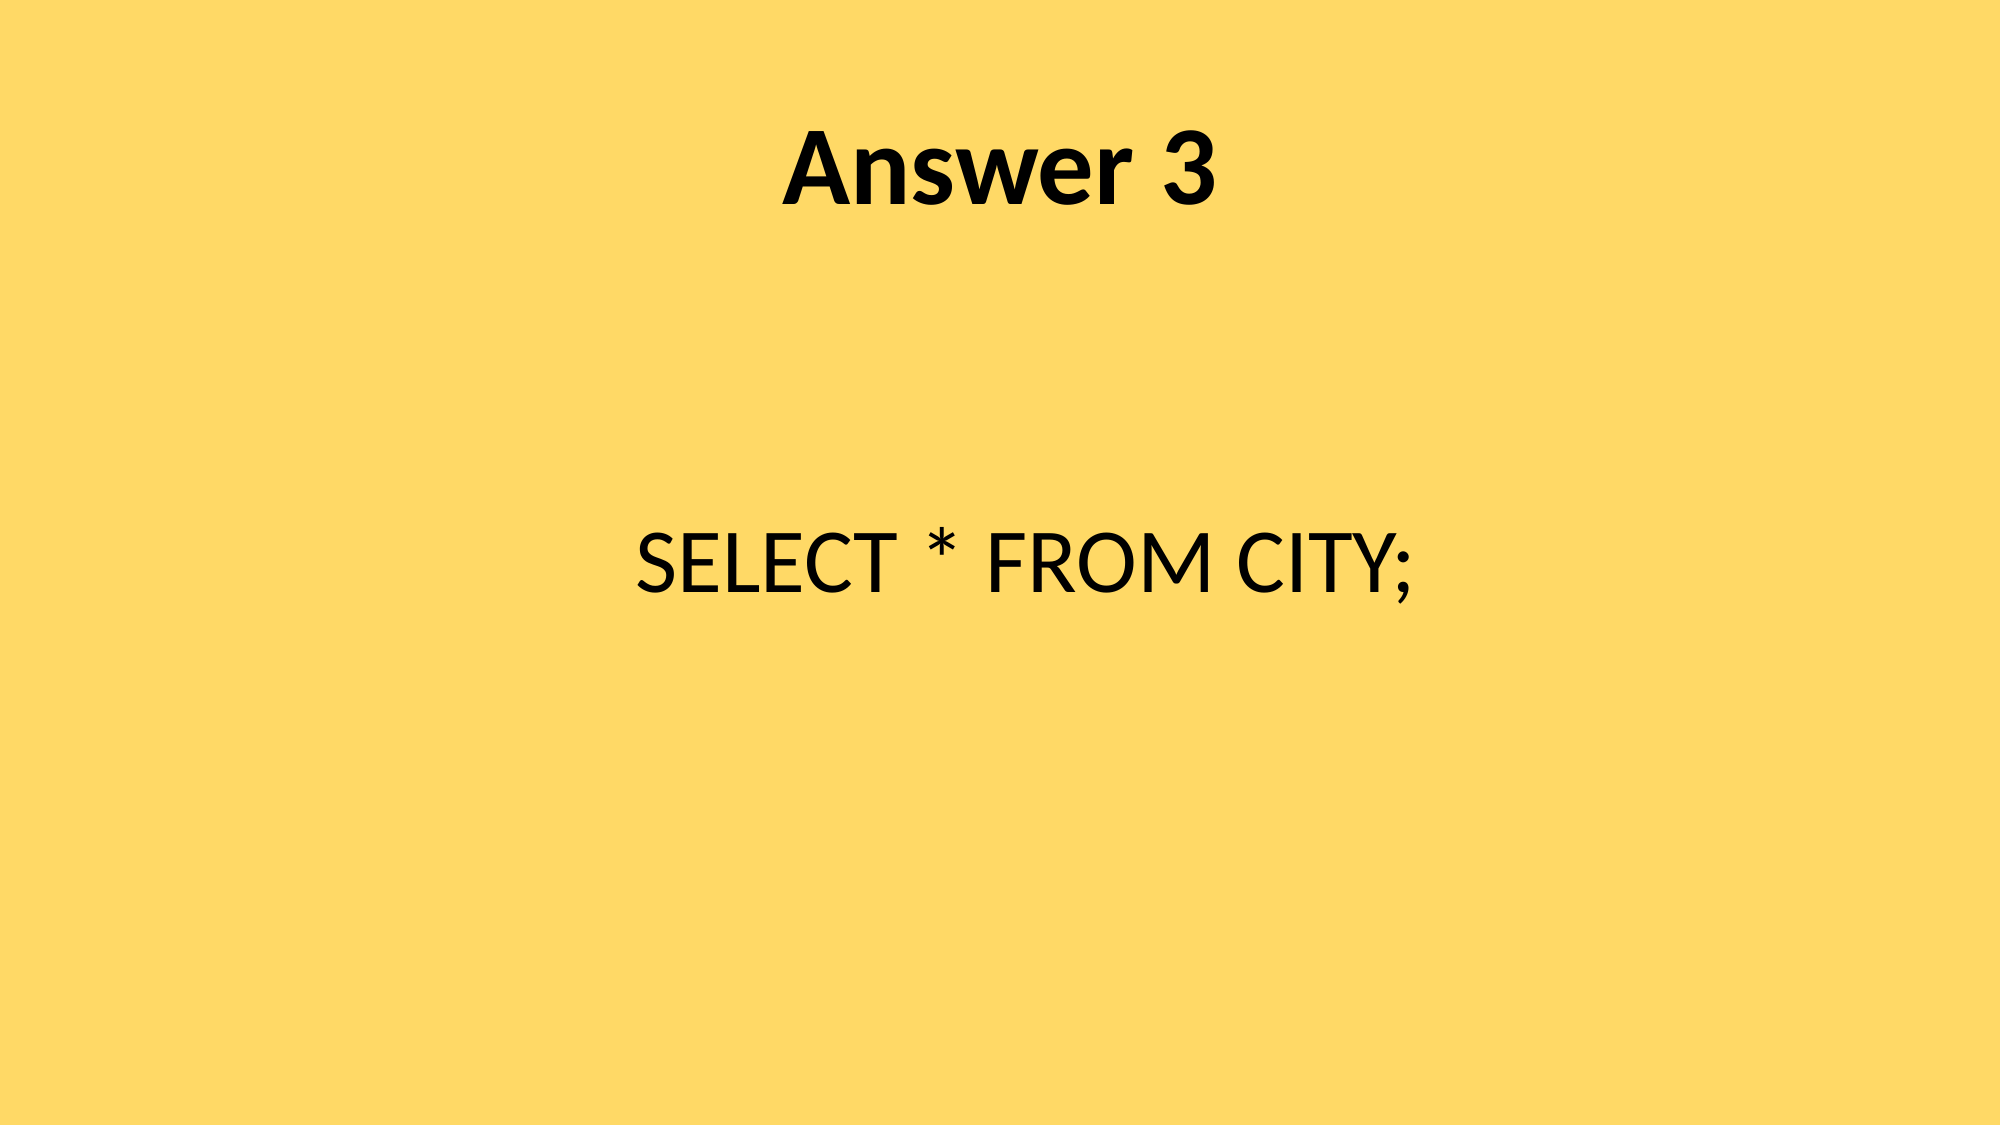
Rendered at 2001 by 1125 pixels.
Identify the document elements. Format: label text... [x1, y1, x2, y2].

list SELECT * FROM CITY; [278, 398, 1774, 727]
title Answer 3 [137, 59, 1863, 278]
